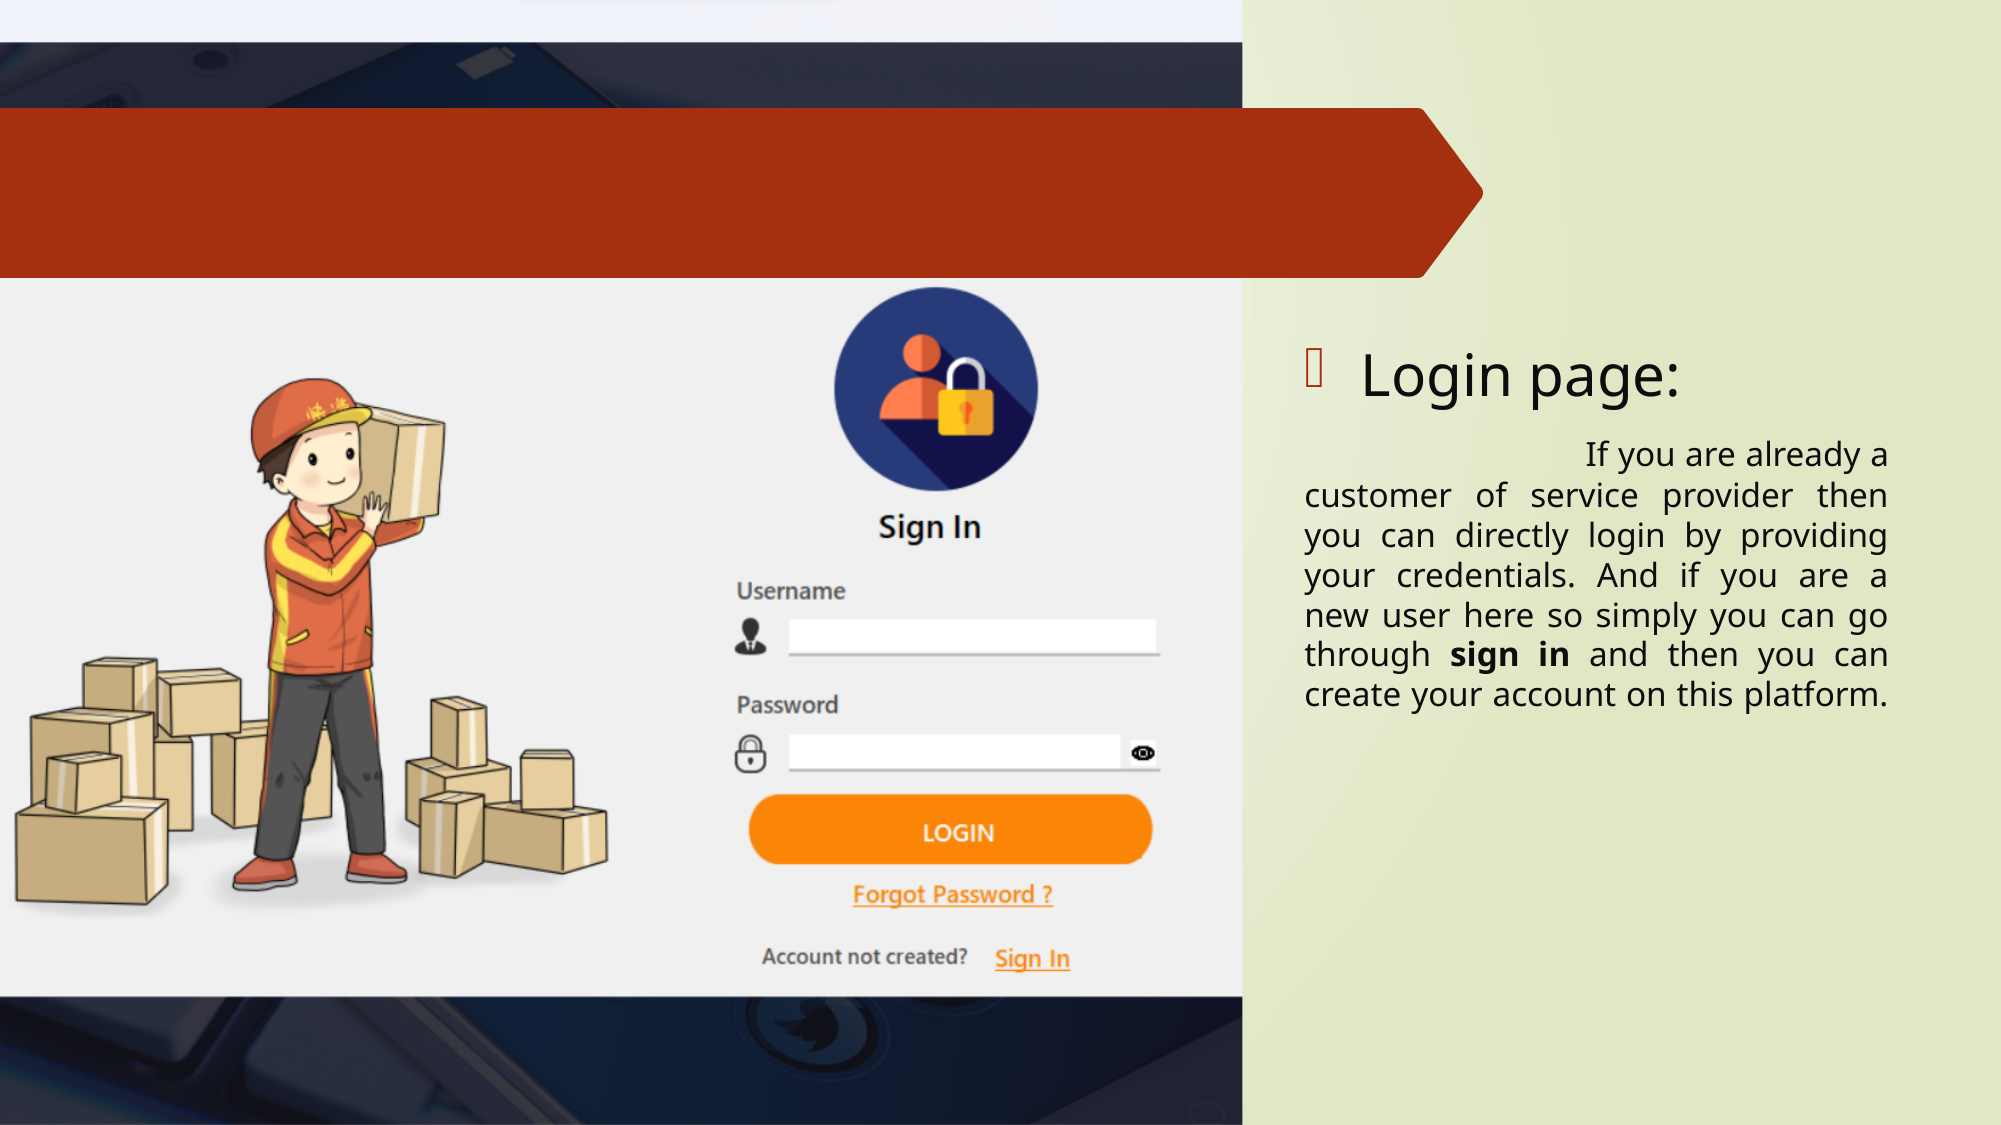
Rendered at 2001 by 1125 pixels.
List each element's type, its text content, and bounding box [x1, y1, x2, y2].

list Login page: If you are already a customer of service provider then you can directly login by providing your credentials. And if you are a new user here so simply you can go through sign in and then you can create your account on this platform. [1289, 331, 1905, 964]
text_box [1243, 0, 2000, 1125]
picture [0, 0, 1243, 1125]
text_box [1245, 108, 1484, 278]
